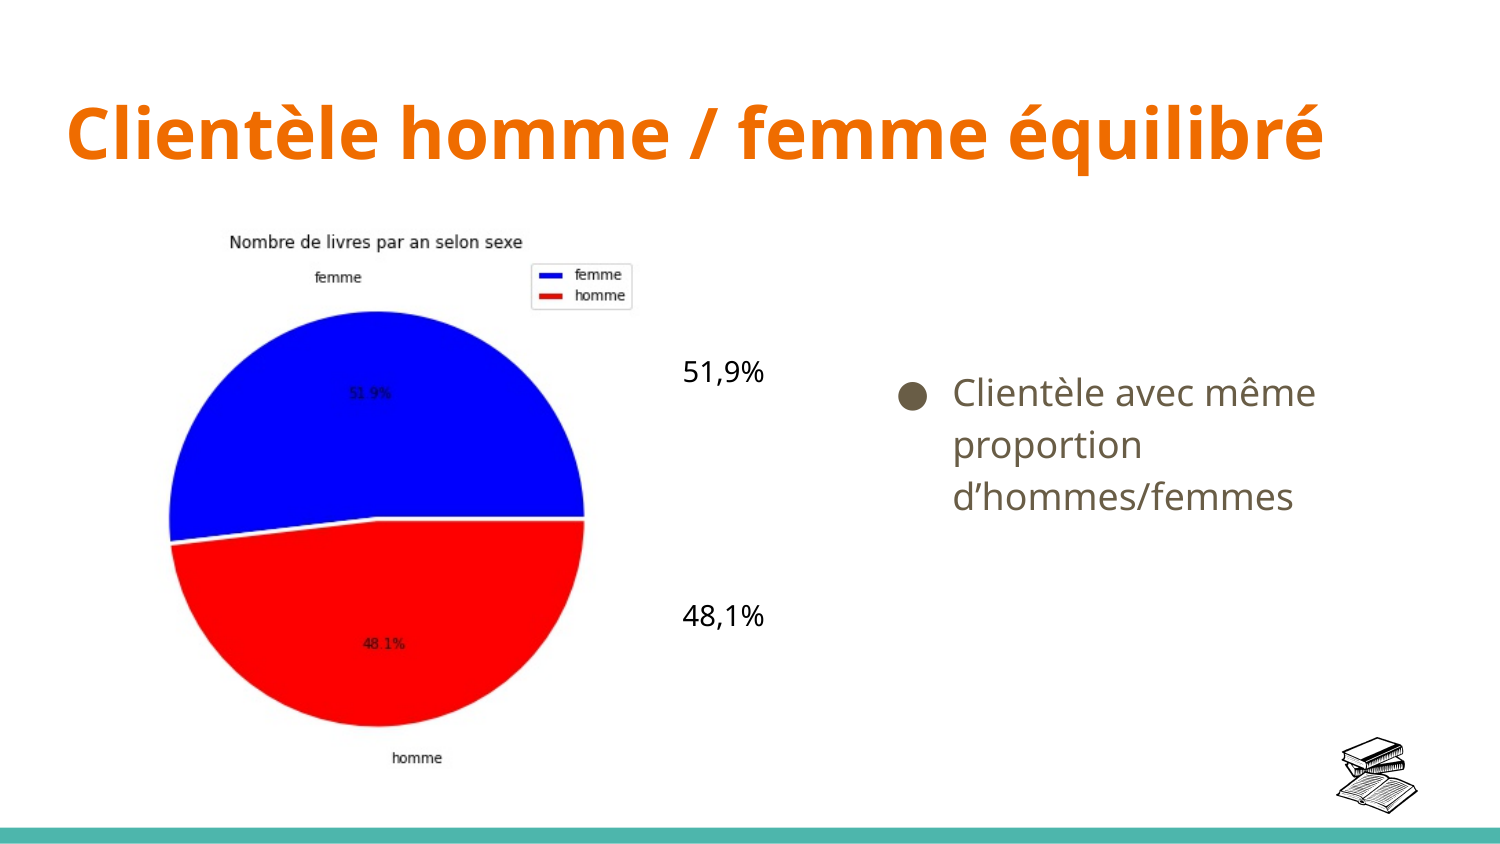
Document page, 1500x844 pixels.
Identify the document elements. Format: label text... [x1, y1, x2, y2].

text_box Clientèle homme / femme équilibré [51, 72, 1449, 189]
text_box Clientèle avec même proportion d’hommes/femmes [862, 207, 1462, 750]
text_box 51,9% [674, 338, 783, 404]
picture [1336, 750, 1418, 814]
text_box 48,1% [674, 582, 783, 648]
picture [120, 173, 668, 802]
